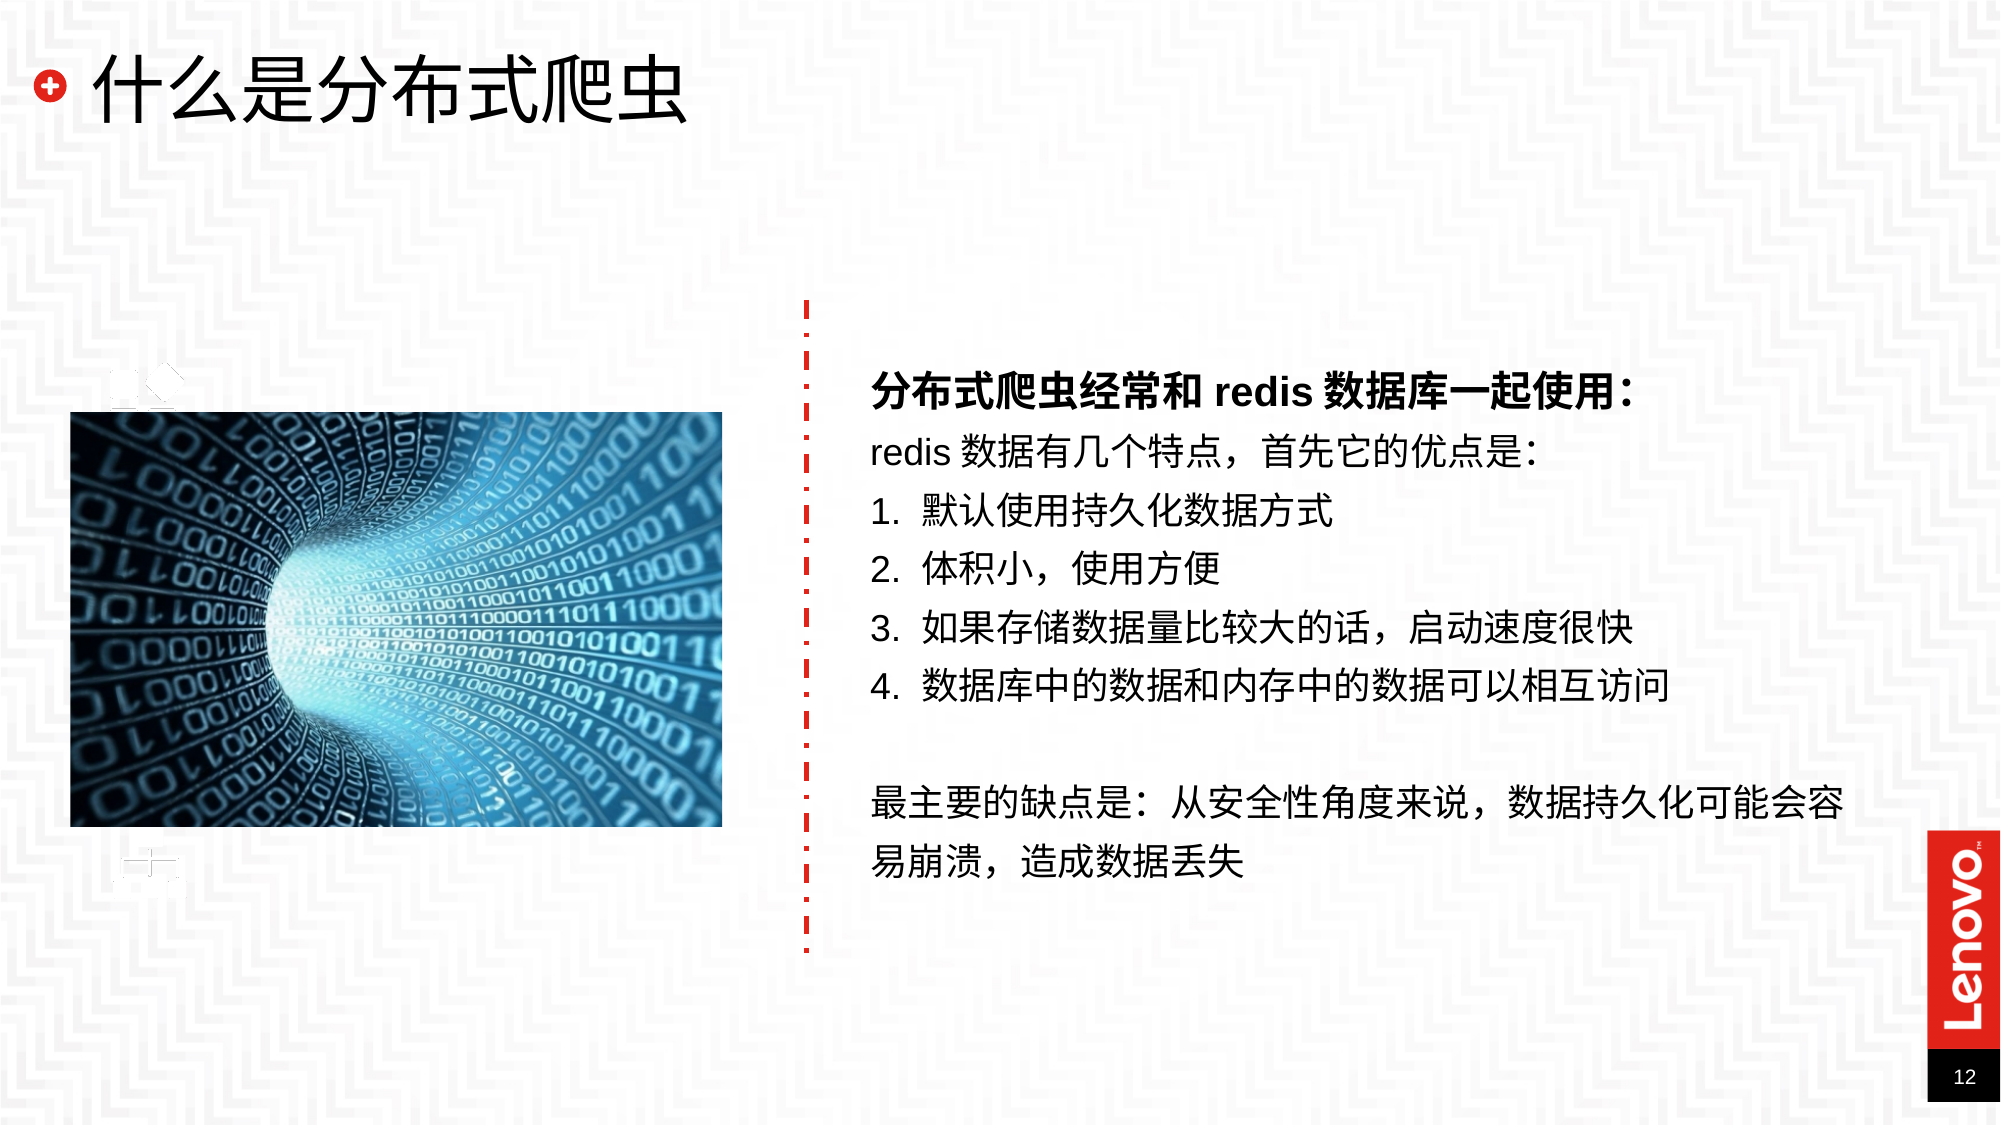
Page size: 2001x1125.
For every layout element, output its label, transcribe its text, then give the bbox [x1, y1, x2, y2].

text_box 分布式爬虫经常和redis数据库一起使用： redis数据有几个特点，首先它的优点是： 1. 默认使用持久化数据方式 2. 体积小，使用方便 3. 如果存储数据量比较大的话，启动速度很快 4. 数据库中的数据和内存中的数据可以相互访问 最主要的缺点是：从安全性角度来说，数据持久化可能会容易崩溃，造成数据丢失 [870, 334, 1846, 898]
picture [1928, 831, 2001, 1049]
picture [0, 0, 2001, 1125]
title 什么是分布式爬虫 [90, 45, 1907, 131]
